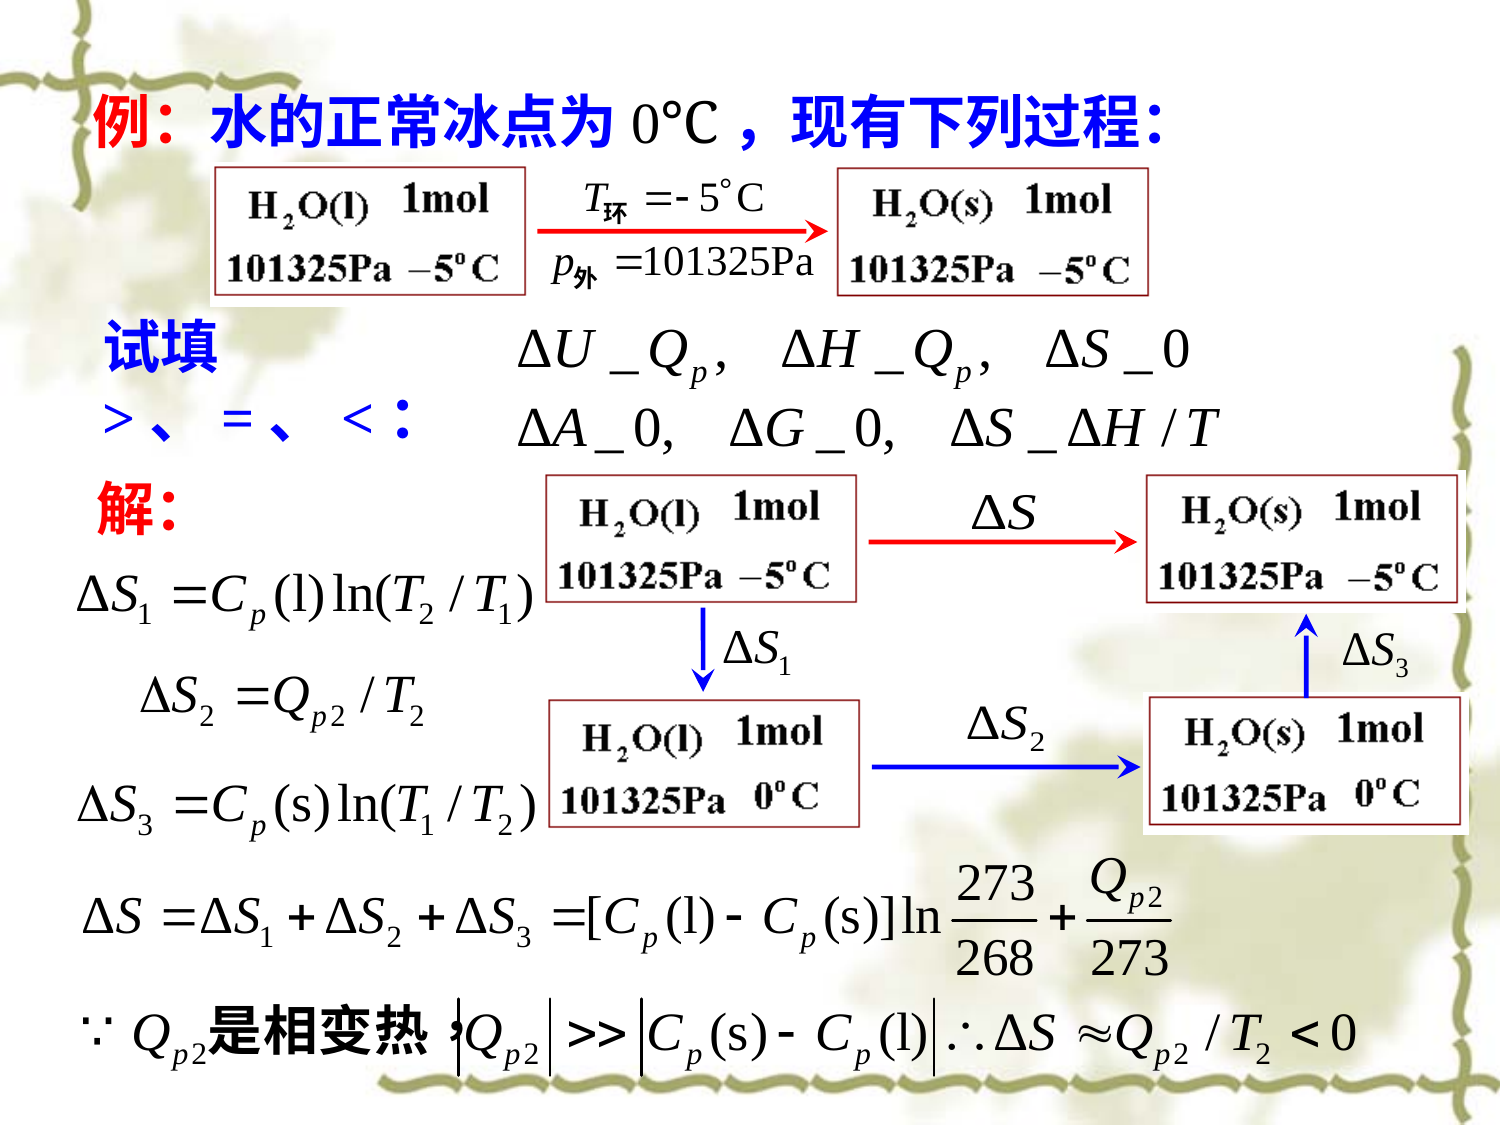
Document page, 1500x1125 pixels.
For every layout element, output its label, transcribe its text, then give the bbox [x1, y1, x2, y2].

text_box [130, 658, 436, 745]
picture [0, 0, 1500, 1125]
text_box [74, 840, 1185, 988]
text_box 解： [81, 482, 266, 550]
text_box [541, 469, 1469, 840]
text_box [68, 557, 536, 643]
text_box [77, 77, 1426, 473]
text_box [68, 767, 536, 854]
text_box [80, 987, 1367, 1087]
